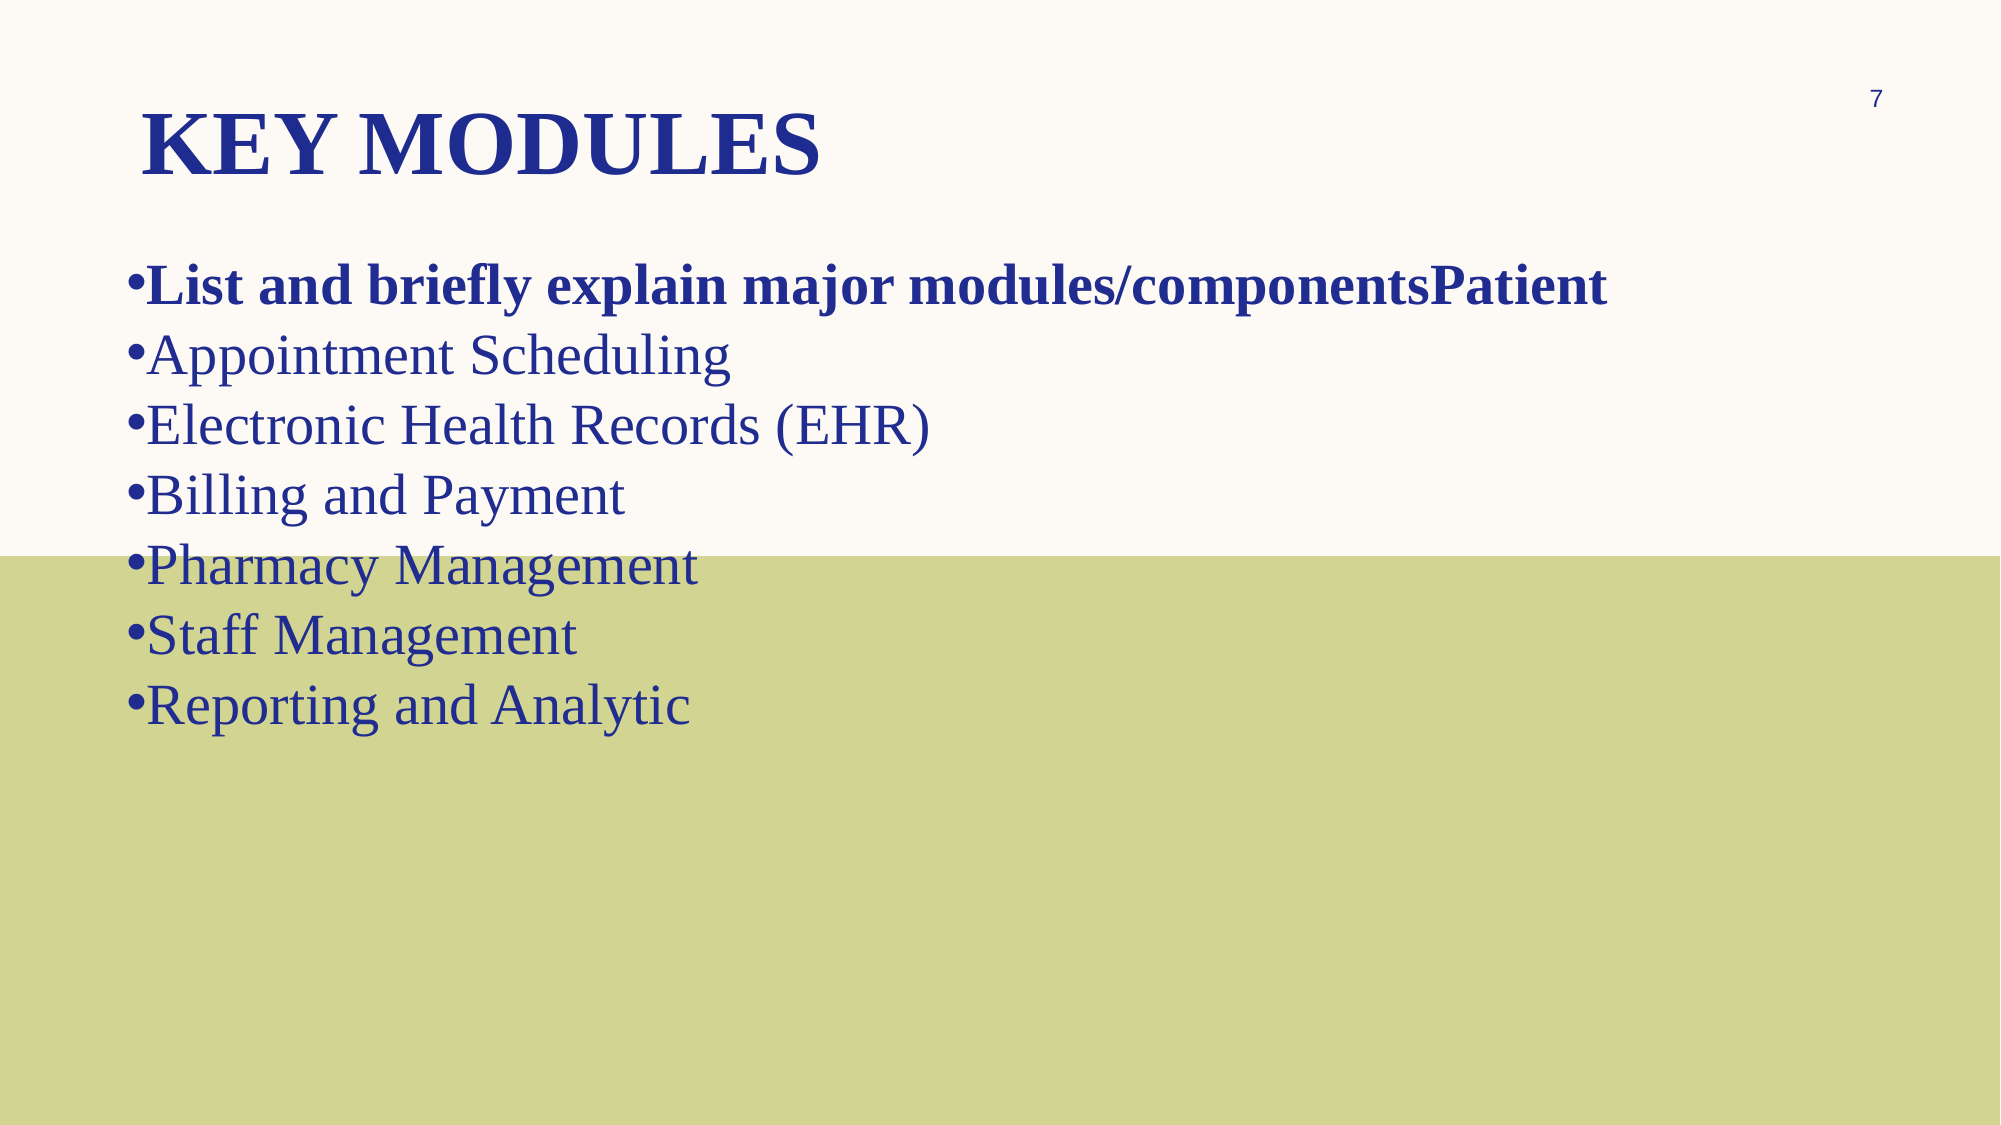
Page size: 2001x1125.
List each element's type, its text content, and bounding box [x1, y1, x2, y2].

text_box List and briefly explain major modules/componentsPatient Appointment Scheduling Electronic Health Records (EHR) Billing and Payment Pharmacy Management Staff Management Reporting and Analytic [111, 238, 1862, 814]
title Key Modules [59, 75, 905, 229]
slide_number 7 [1795, 75, 1958, 120]
